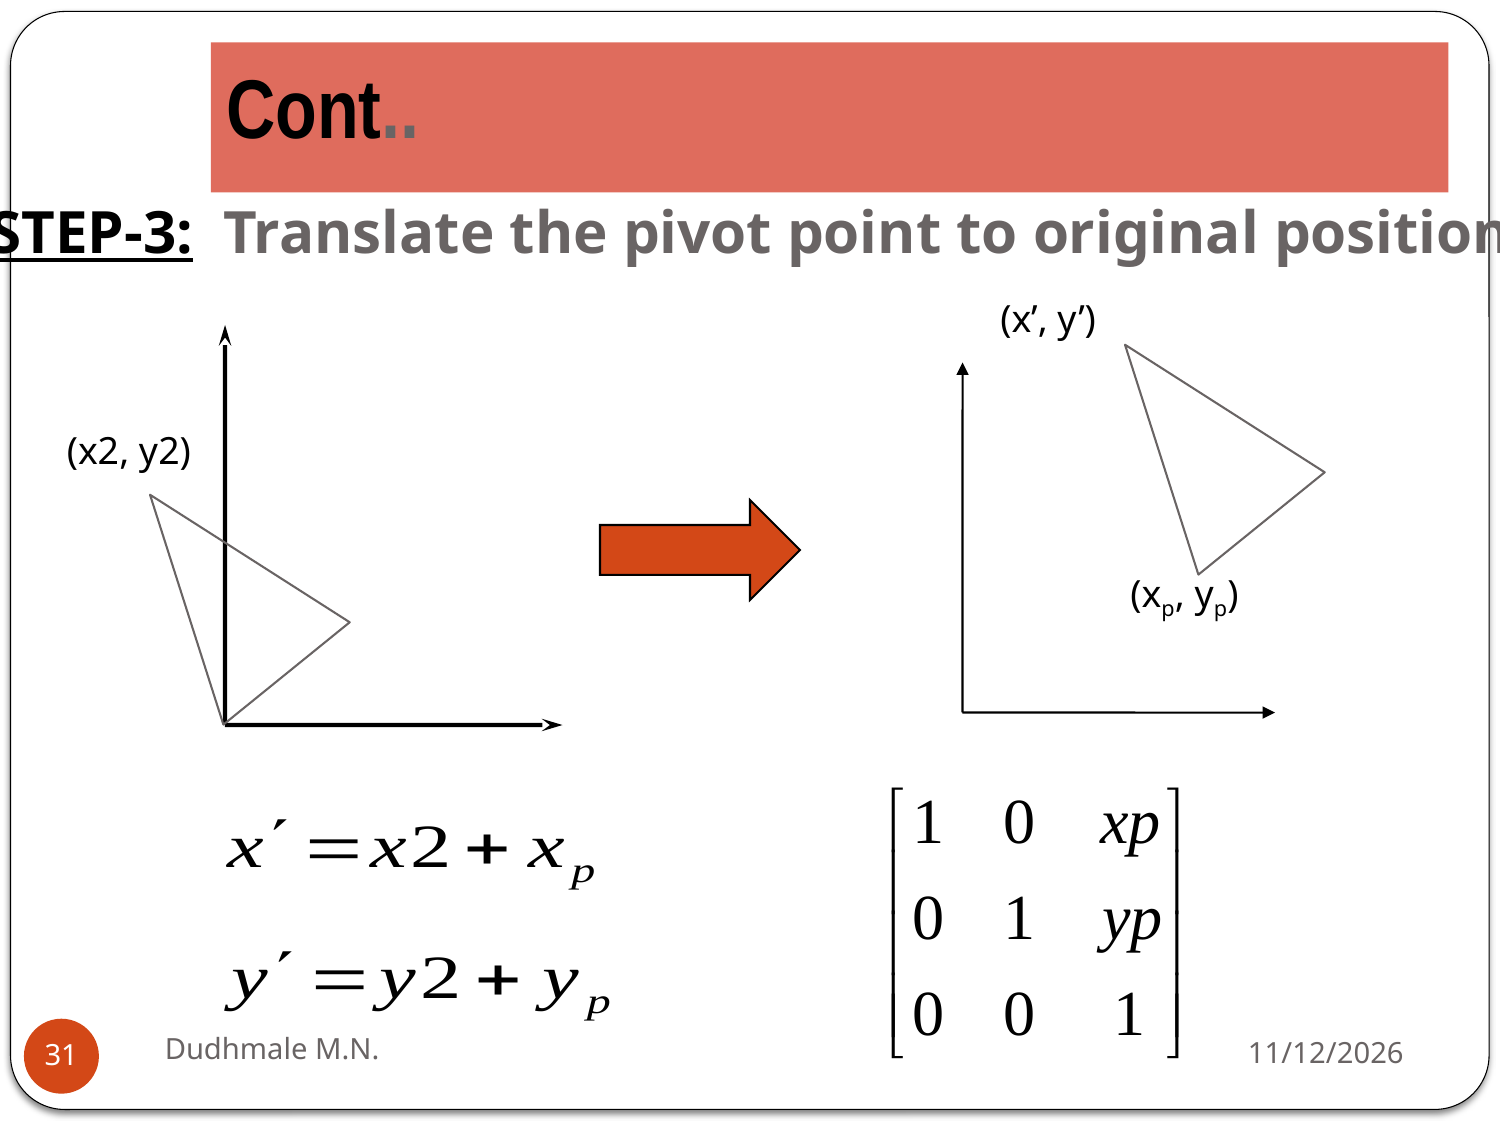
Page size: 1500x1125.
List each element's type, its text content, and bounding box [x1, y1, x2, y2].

text_box [963, 706, 1276, 719]
footer Dudhmale M.N. [150, 1012, 800, 1088]
text_box Cont.. [210, 42, 1449, 193]
slide_number 31 [23, 1018, 99, 1094]
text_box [876, 773, 1204, 1074]
text_box (x2, y2) [52, 419, 207, 479]
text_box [210, 808, 630, 1034]
text_box [150, 494, 350, 725]
text_box (x’, y’) [985, 287, 1112, 348]
text_box (xp, yp) [1115, 562, 1288, 629]
text_box [541, 718, 563, 732]
text_box [600, 500, 801, 601]
text_box [956, 362, 969, 713]
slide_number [1012, 1015, 1419, 1094]
text_box [1125, 344, 1325, 562]
text_box STEP-3: Translate the pivot point to original position [0, 187, 1500, 273]
text_box [218, 324, 232, 346]
